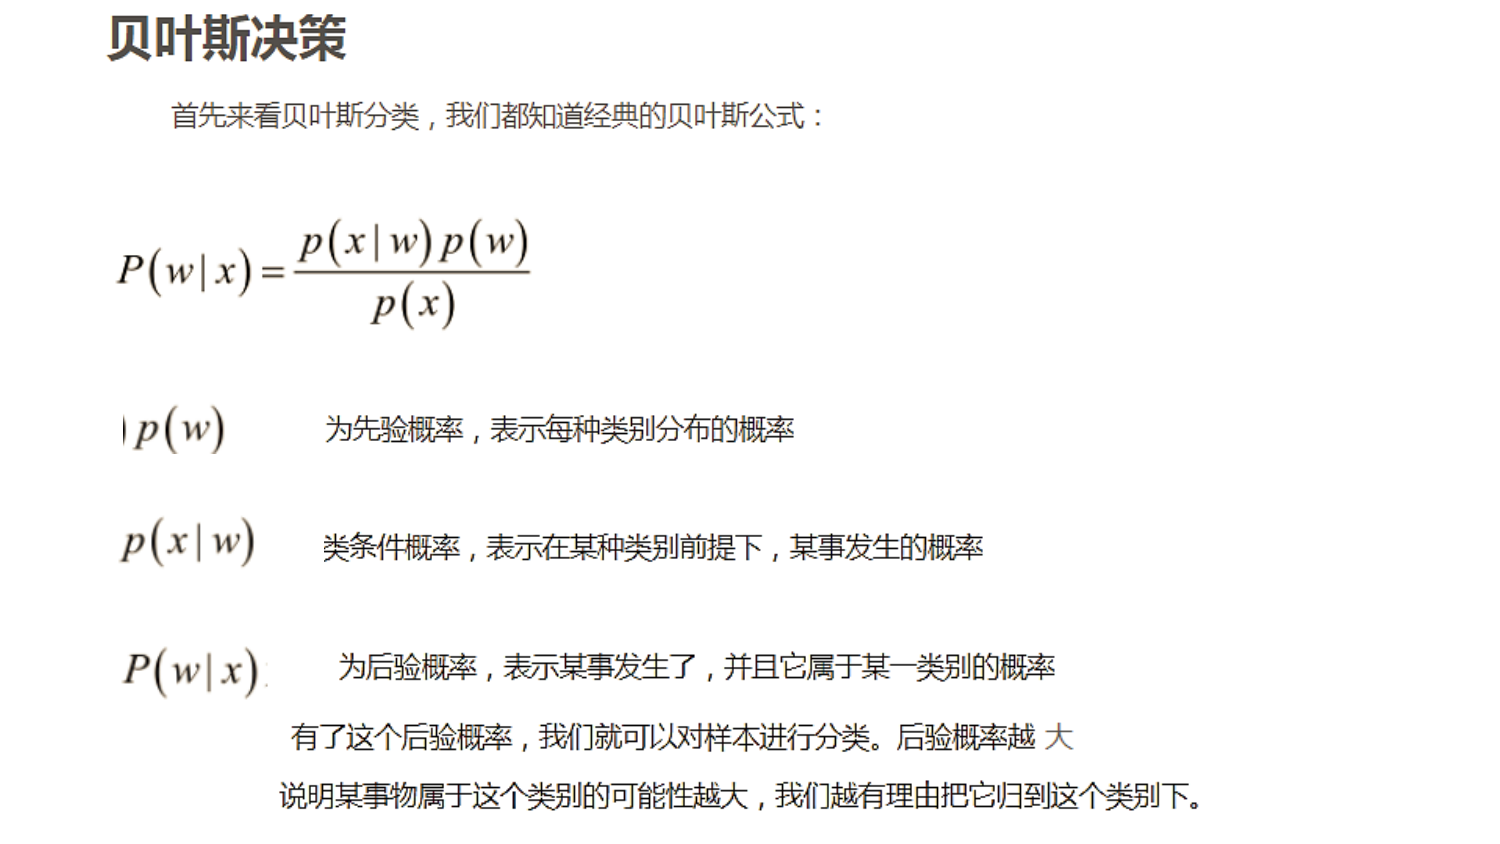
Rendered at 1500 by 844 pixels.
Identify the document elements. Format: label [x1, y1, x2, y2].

picture [324, 403, 797, 453]
picture [103, 639, 271, 706]
picture [324, 639, 1061, 686]
picture [324, 525, 986, 574]
picture [100, 13, 878, 349]
picture [123, 397, 231, 455]
picture [100, 497, 271, 574]
picture [289, 712, 1078, 760]
picture [275, 775, 1214, 828]
